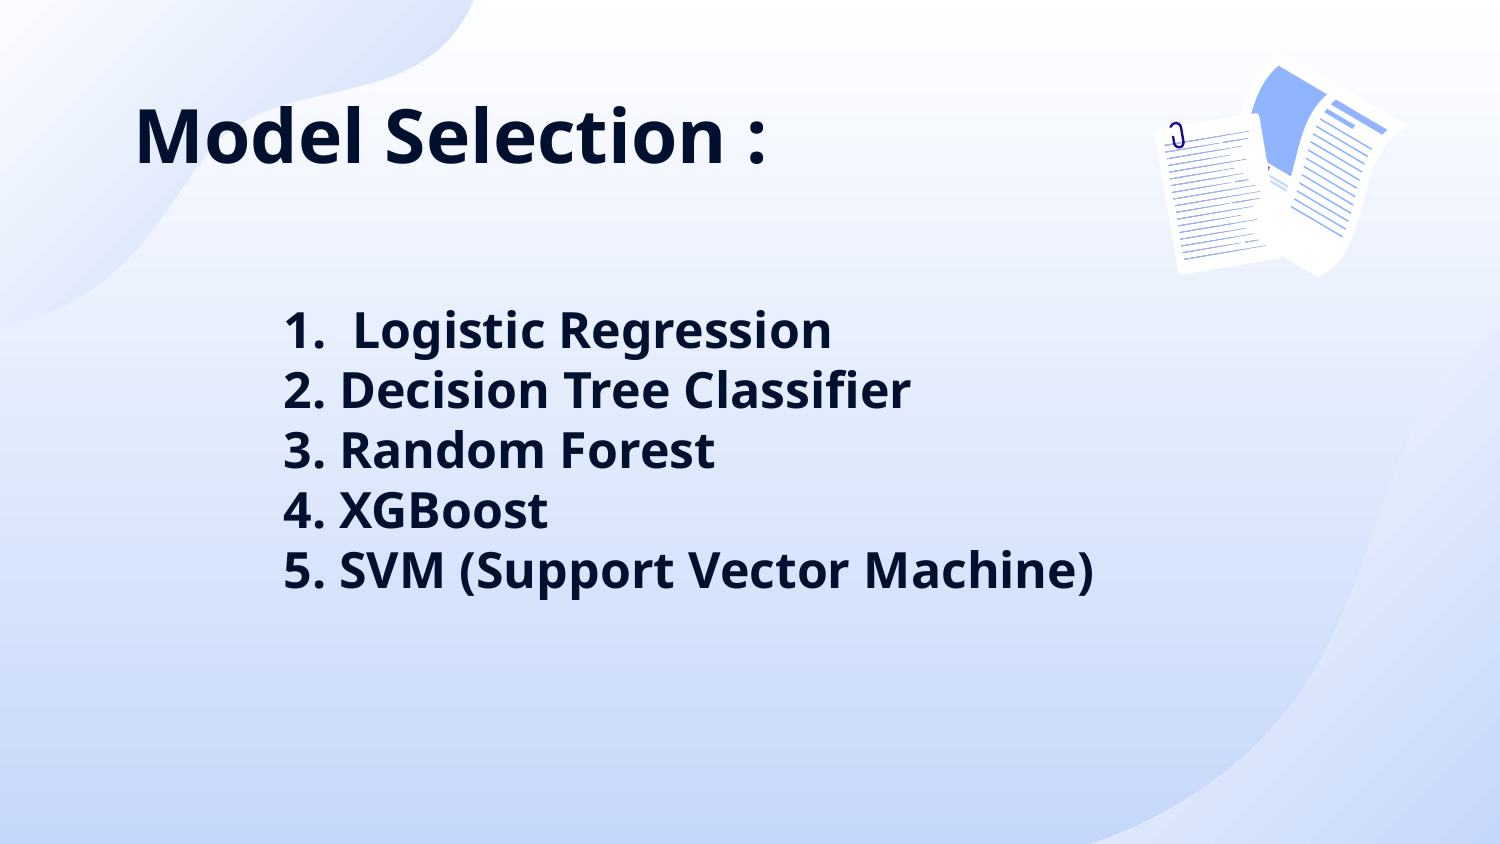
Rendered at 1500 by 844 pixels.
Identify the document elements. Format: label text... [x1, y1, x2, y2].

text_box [1192, 51, 1409, 278]
title Model Selection : 1. Logistic Regression 2. Decision Tree Classifier 3. Random Forest 4. XGBoost 5. SVM (Support Vector Machine) [118, 73, 1383, 761]
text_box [1136, 104, 1301, 284]
